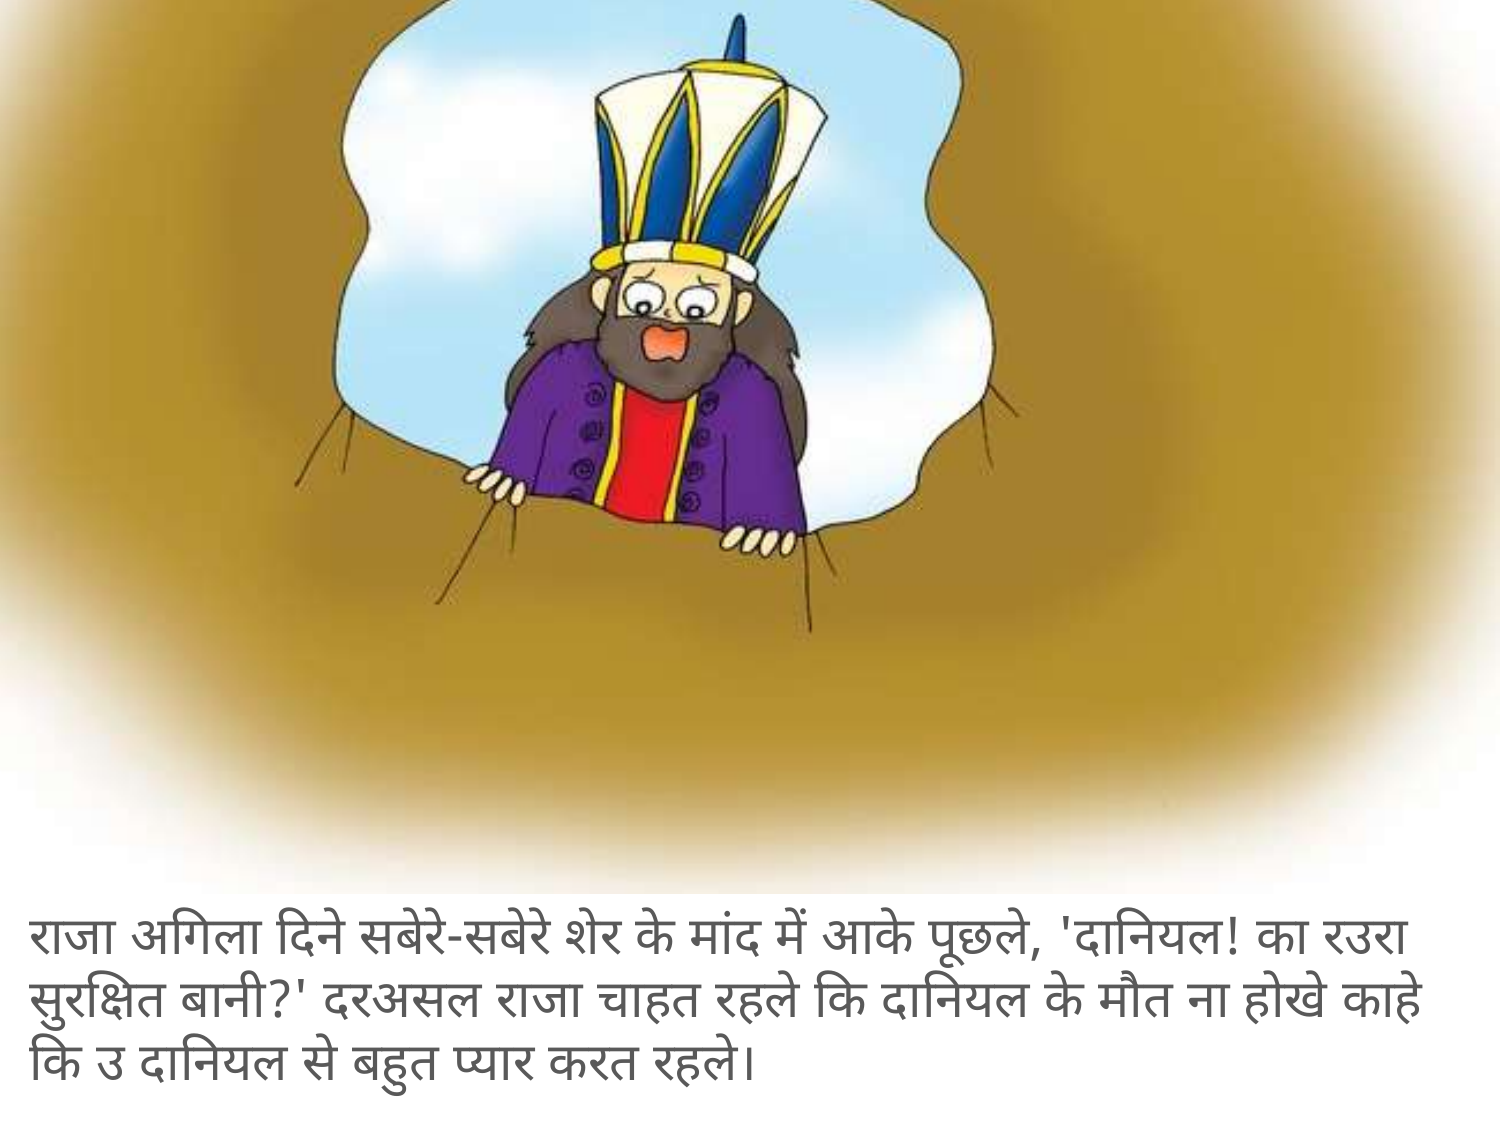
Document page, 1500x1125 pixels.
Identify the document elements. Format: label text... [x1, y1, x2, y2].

picture [0, 0, 1500, 894]
text_box राजा अगिला दिने सबेरे-सबेरे शेर के मांद में आके पूछले, 'दानियल! का रउरा सुरक्षित बानी?' दरअसल राजा चाहत रहले कि दानियल के मौत ना होखे काहे कि उ दानियल से बहुत प्यार करत रहले। [14, 900, 1500, 1098]
